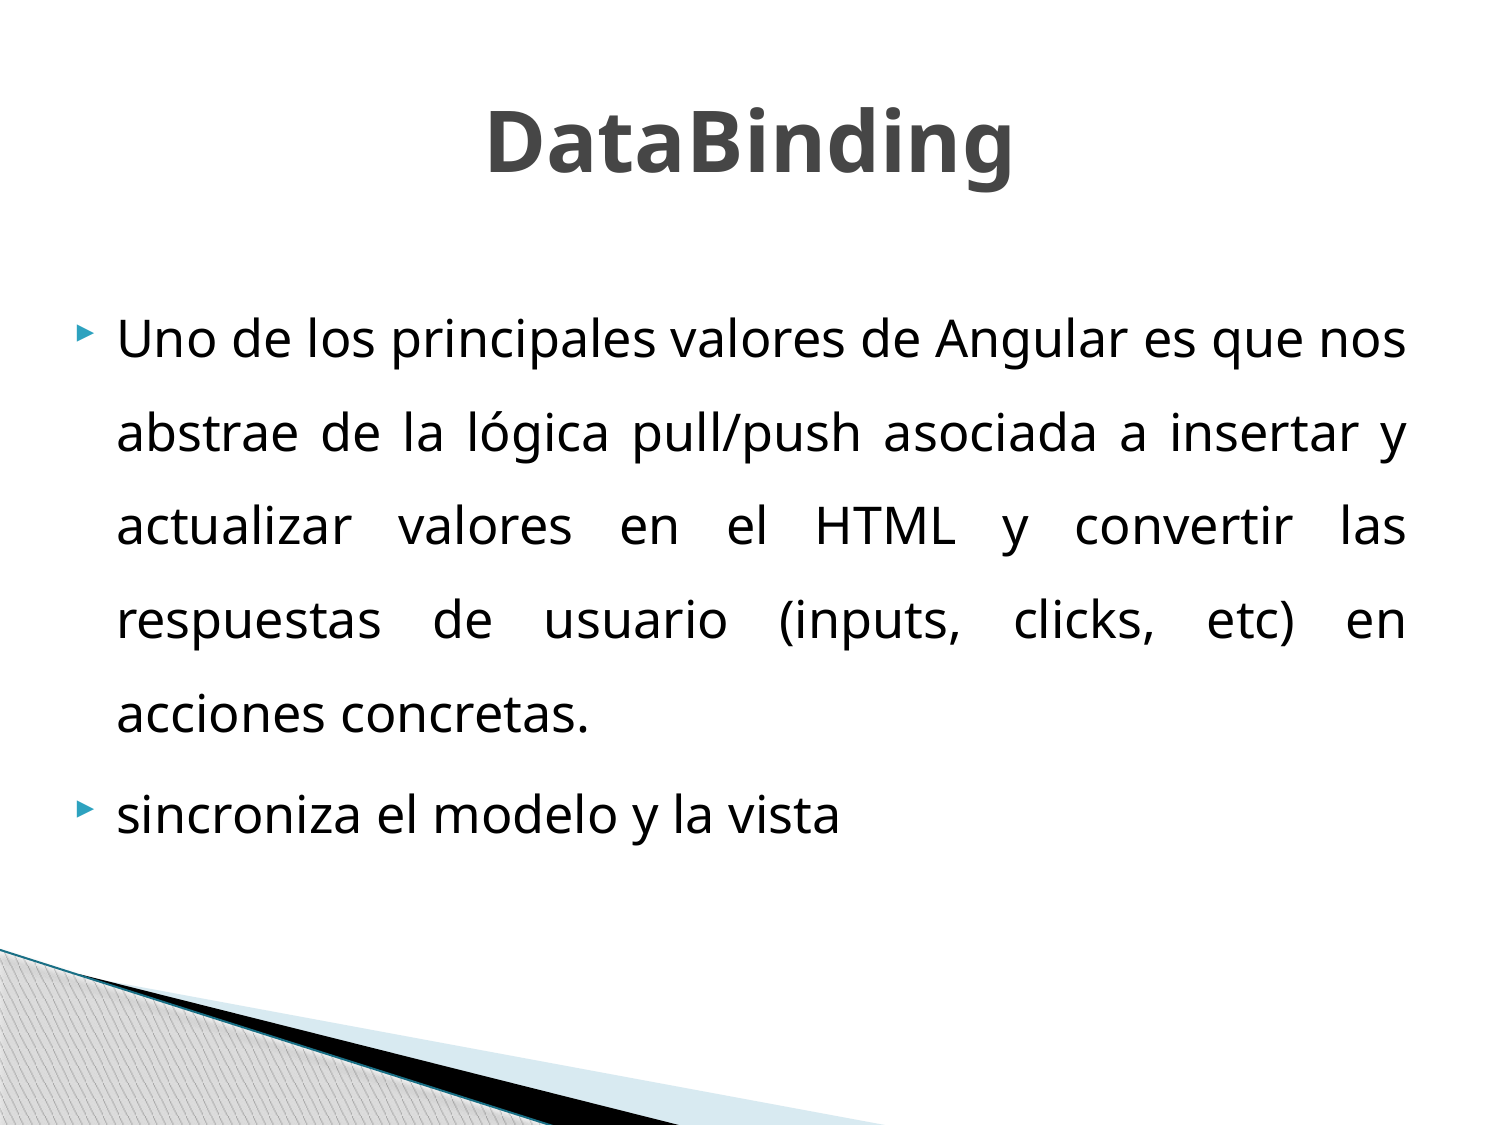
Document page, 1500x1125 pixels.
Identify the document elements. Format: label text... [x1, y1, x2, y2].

list Uno de los principales valores de Angular es que nos abstrae de la lógica pull/push asociada a insertar y actualizar valores en el HTML y convertir las respuestas de usuario (inputs, clicks, etc) en acciones concretas. sincroniza el modelo y la vista [41, 196, 1424, 965]
title DataBinding [75, 45, 1425, 233]
